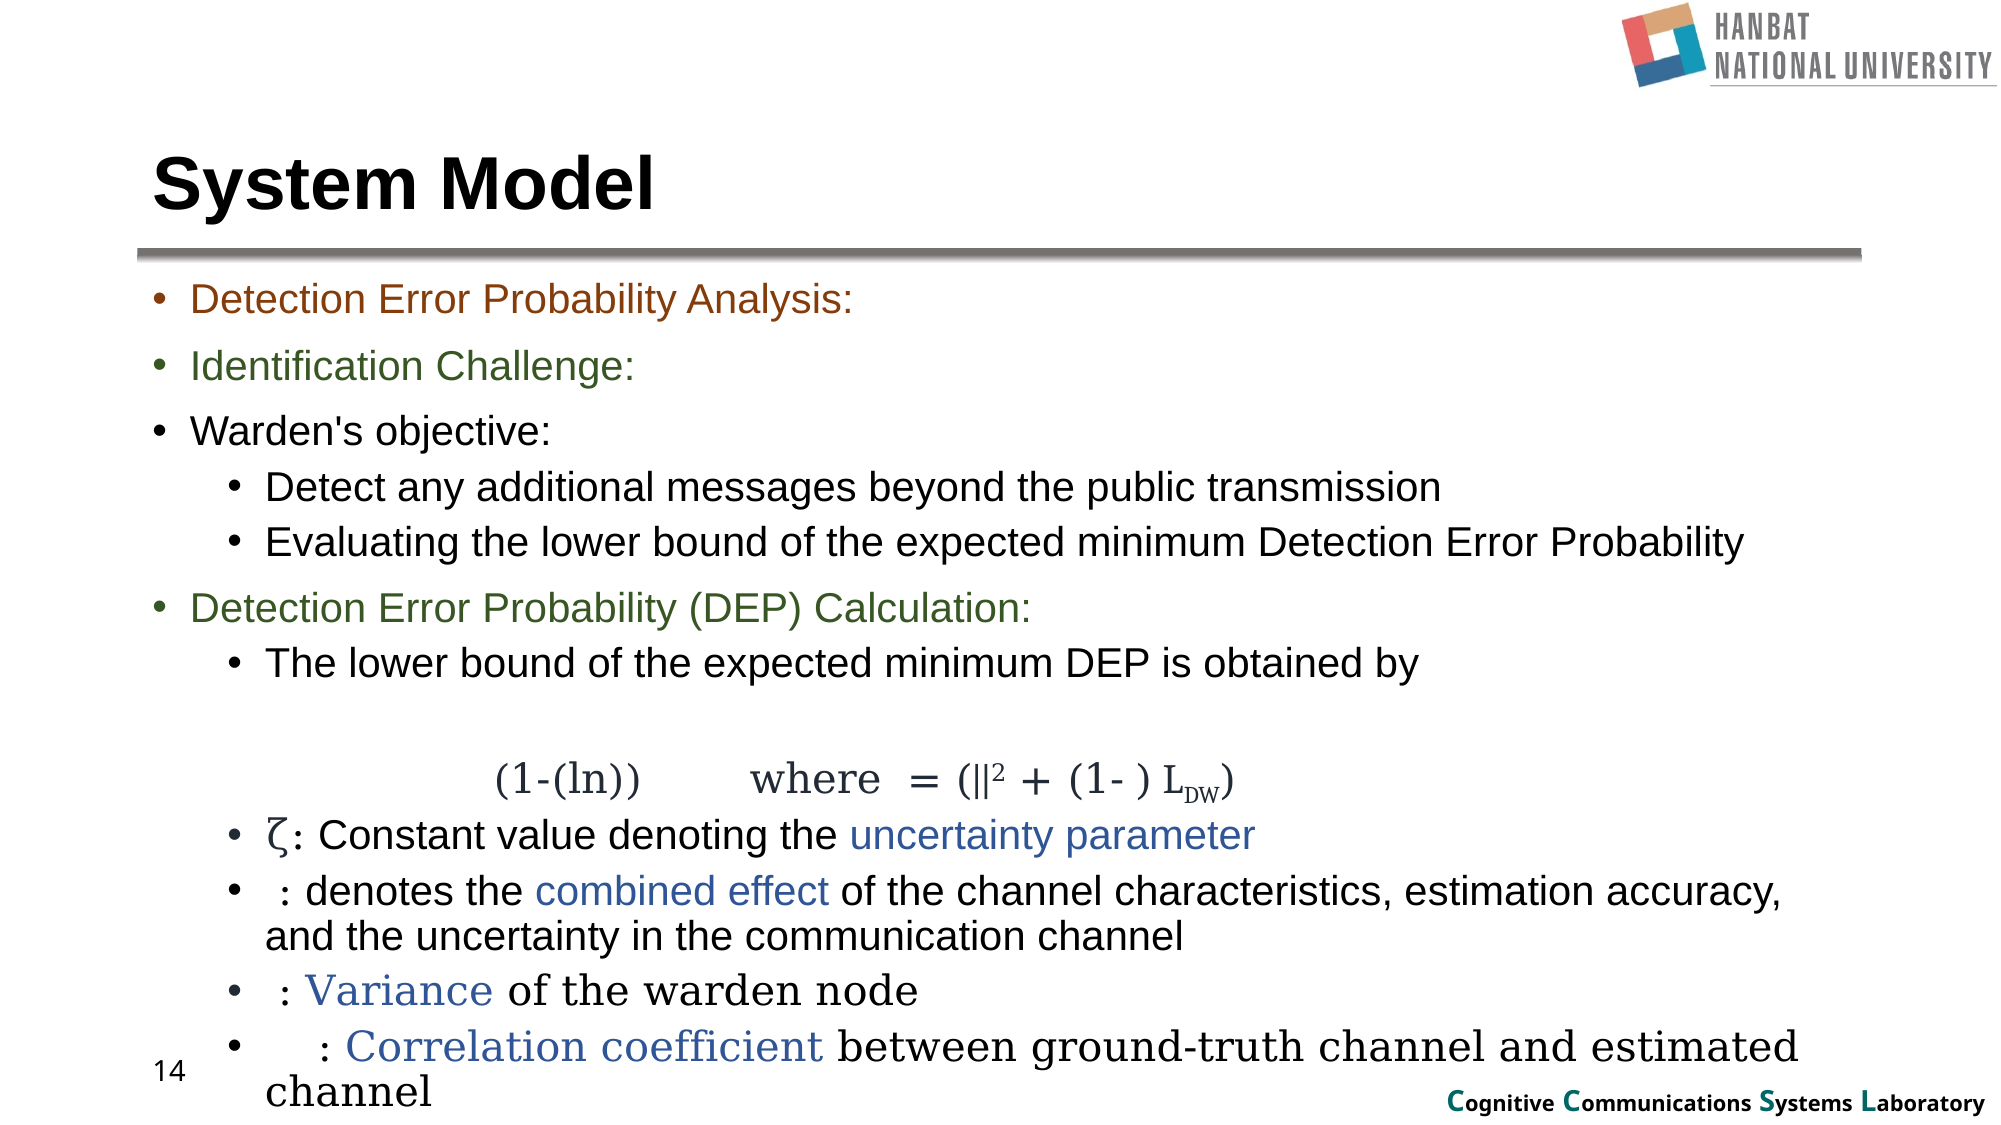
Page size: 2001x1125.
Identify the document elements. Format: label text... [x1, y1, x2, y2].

title System Model [137, 129, 1863, 242]
picture [1621, 2, 1998, 90]
slide_number 14 [137, 1042, 357, 1103]
